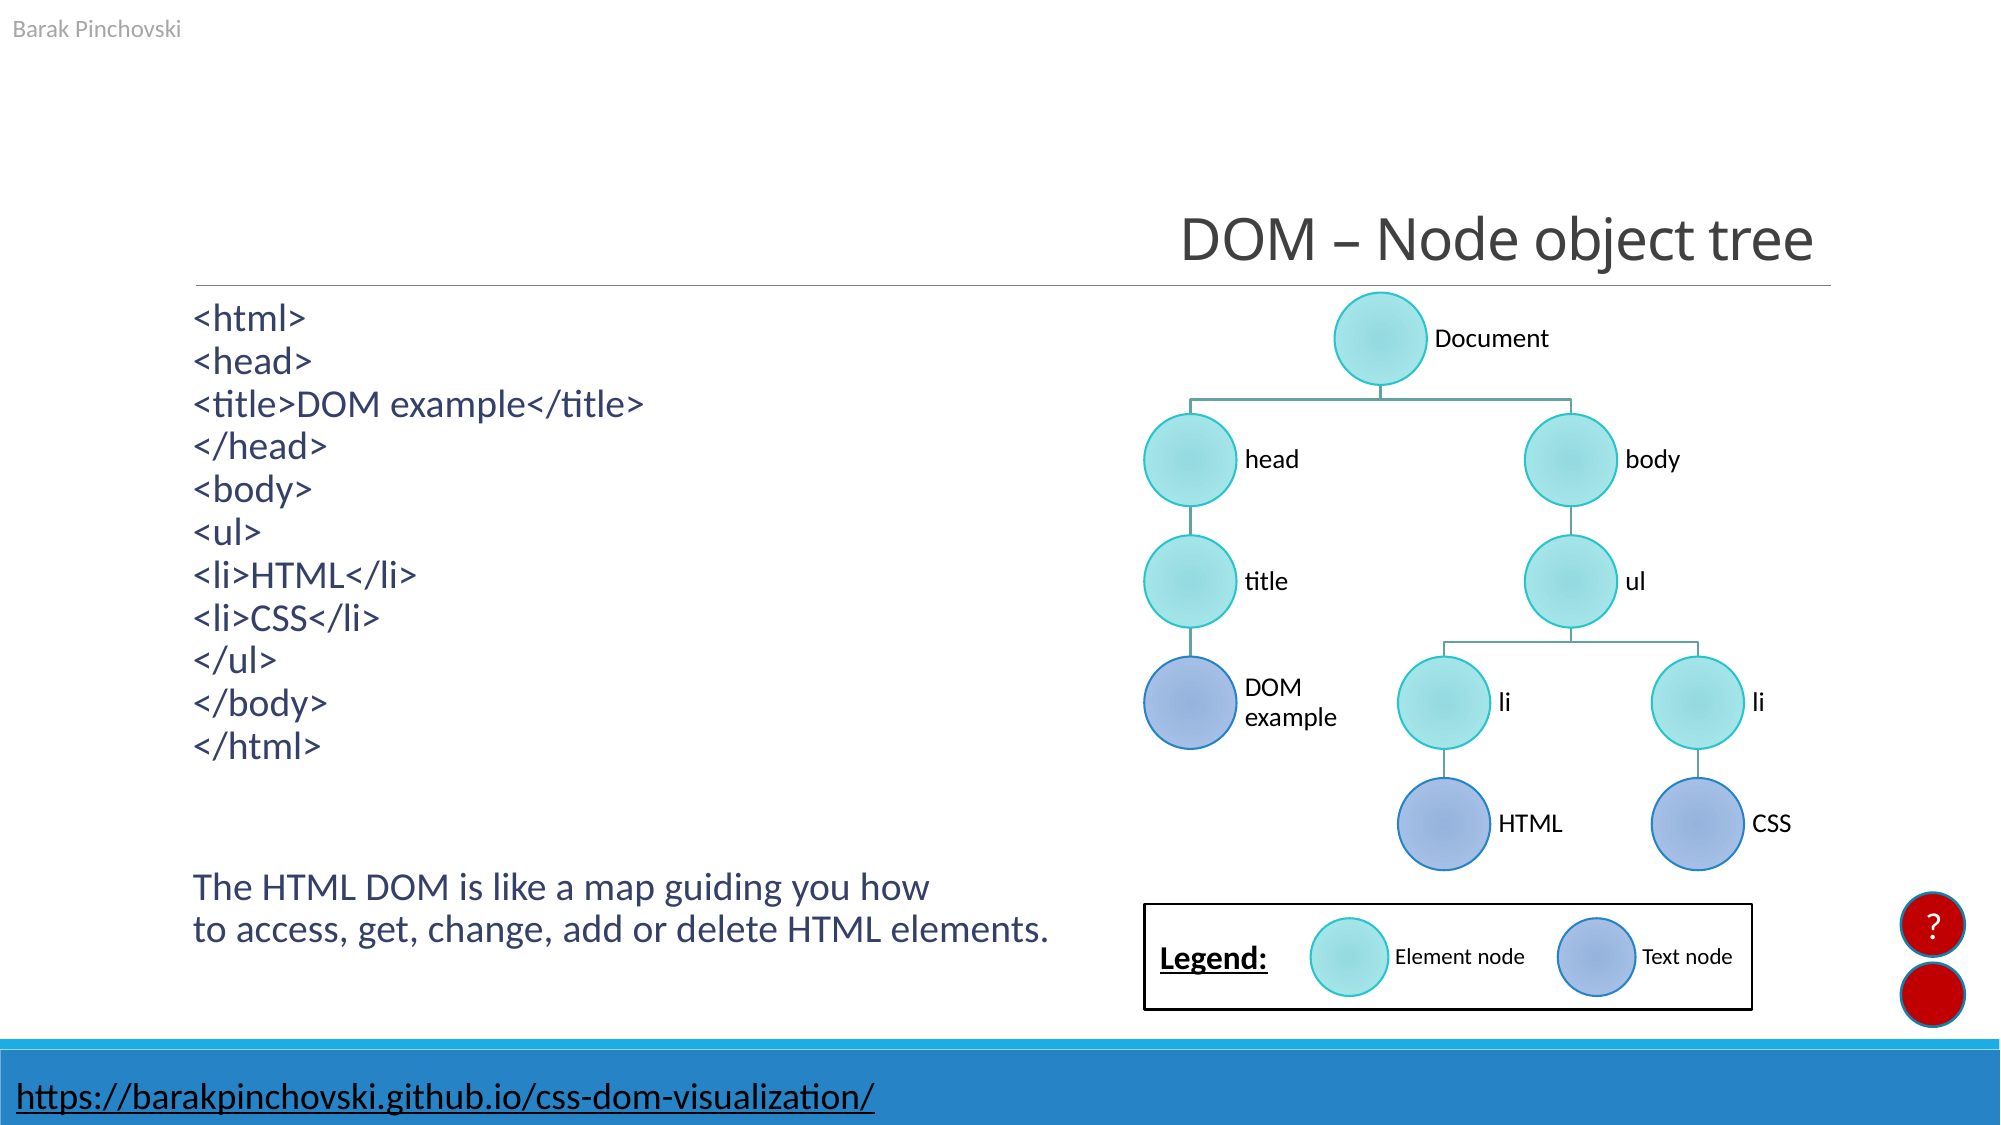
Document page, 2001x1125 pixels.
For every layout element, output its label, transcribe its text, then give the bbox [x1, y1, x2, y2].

list <html> <head> <title>DOM example</title> </head> <body> <ul> <li>HTML</li> <li>CSS</li> </ul> </body> </html> The HTML DOM is like a map guiding you how to access, get, change, add or delete HTML elements. [180, 290, 1830, 963]
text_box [1387, 917, 1598, 997]
text_box [1899, 961, 1967, 1029]
text_box https://barakpinchovski.github.io/css-dom-visualization/ [1, 1064, 900, 1125]
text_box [1143, 279, 1883, 884]
text_box Legend: [1145, 928, 1283, 984]
text_box [1143, 903, 1753, 1011]
title DOM – Node object tree [180, 148, 1830, 281]
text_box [1634, 917, 1753, 997]
text_box ? [1899, 891, 1967, 958]
